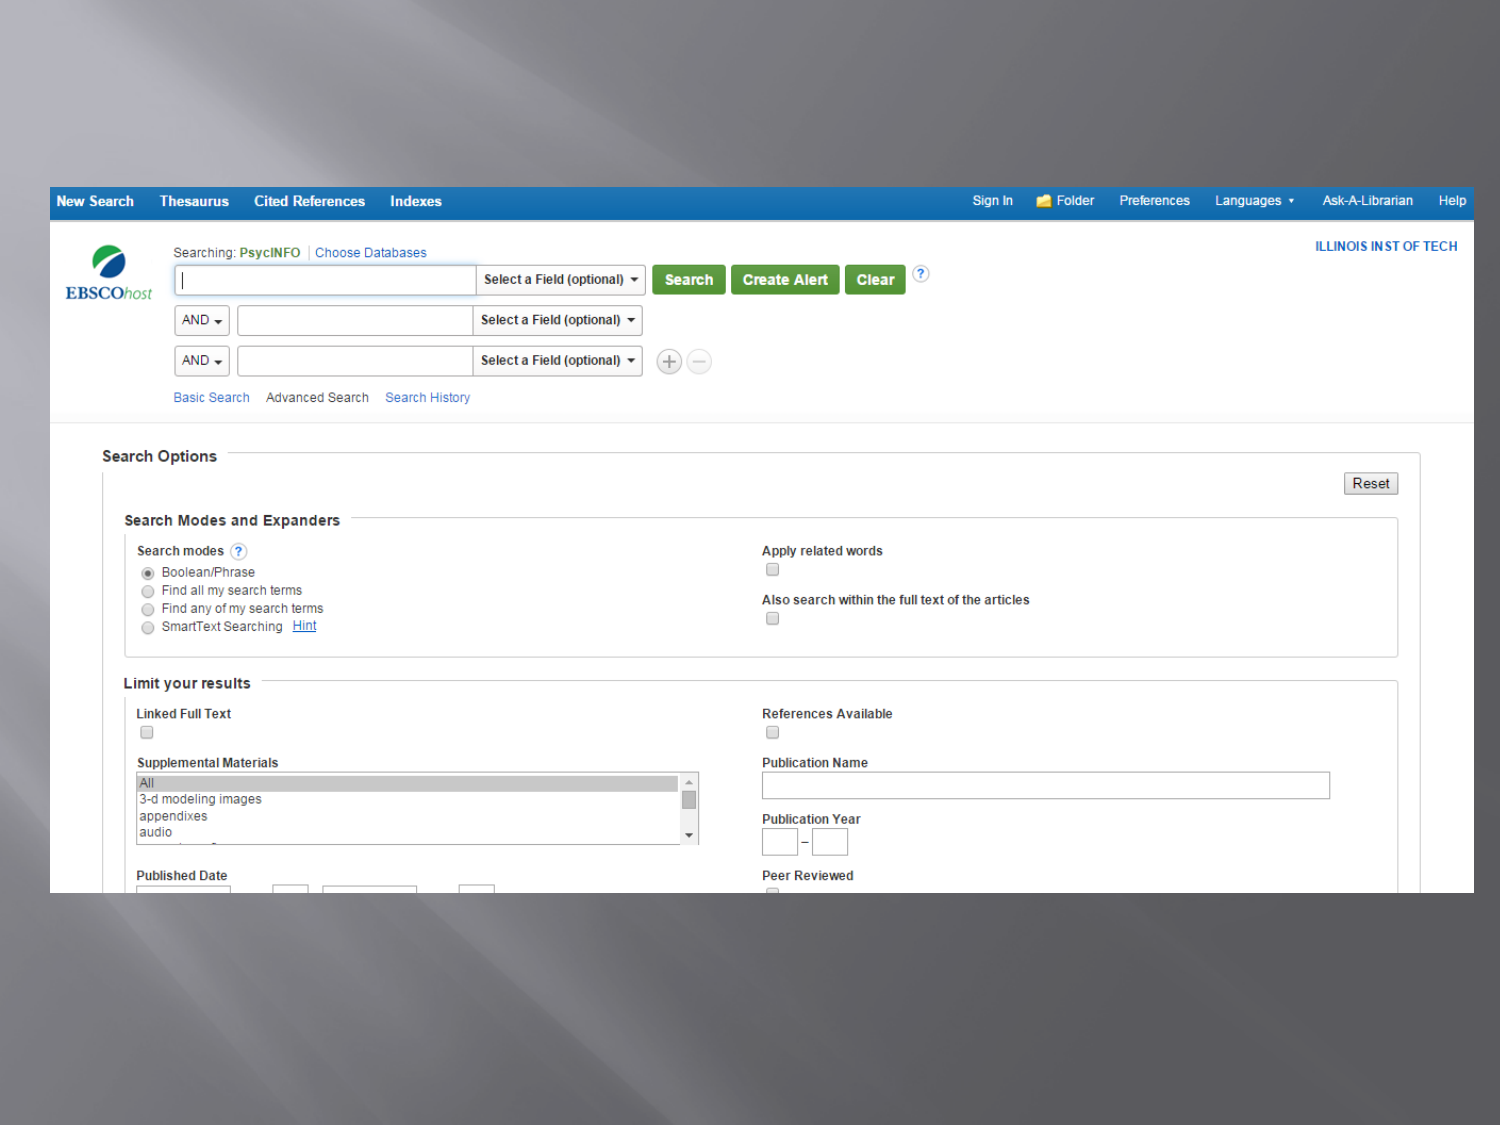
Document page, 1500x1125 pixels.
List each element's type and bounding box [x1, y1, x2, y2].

picture [49, 187, 1474, 894]
